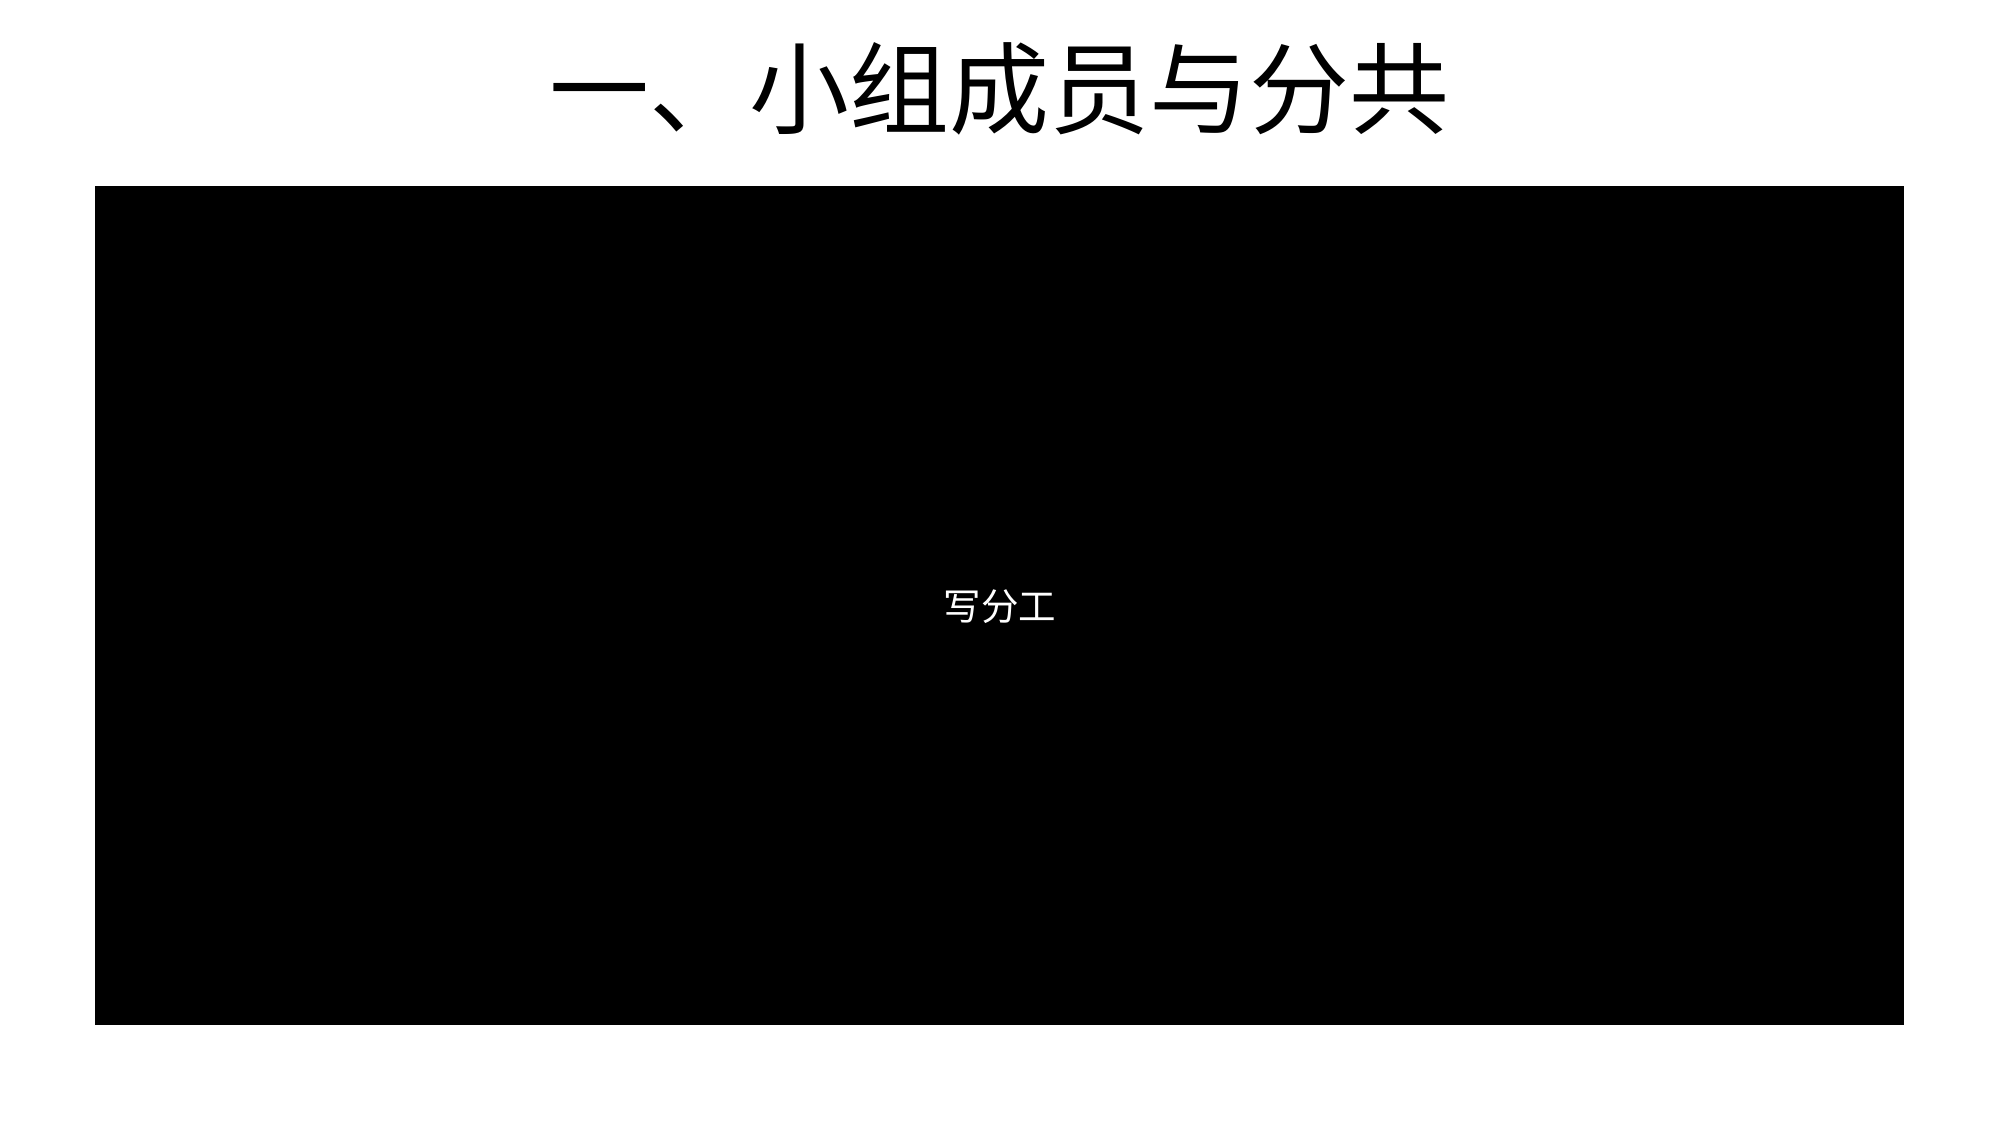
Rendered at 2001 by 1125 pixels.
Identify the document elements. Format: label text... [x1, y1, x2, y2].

text_box 写分工 [95, 186, 1904, 1025]
title 一、小组成员与分共 [249, 24, 1750, 156]
